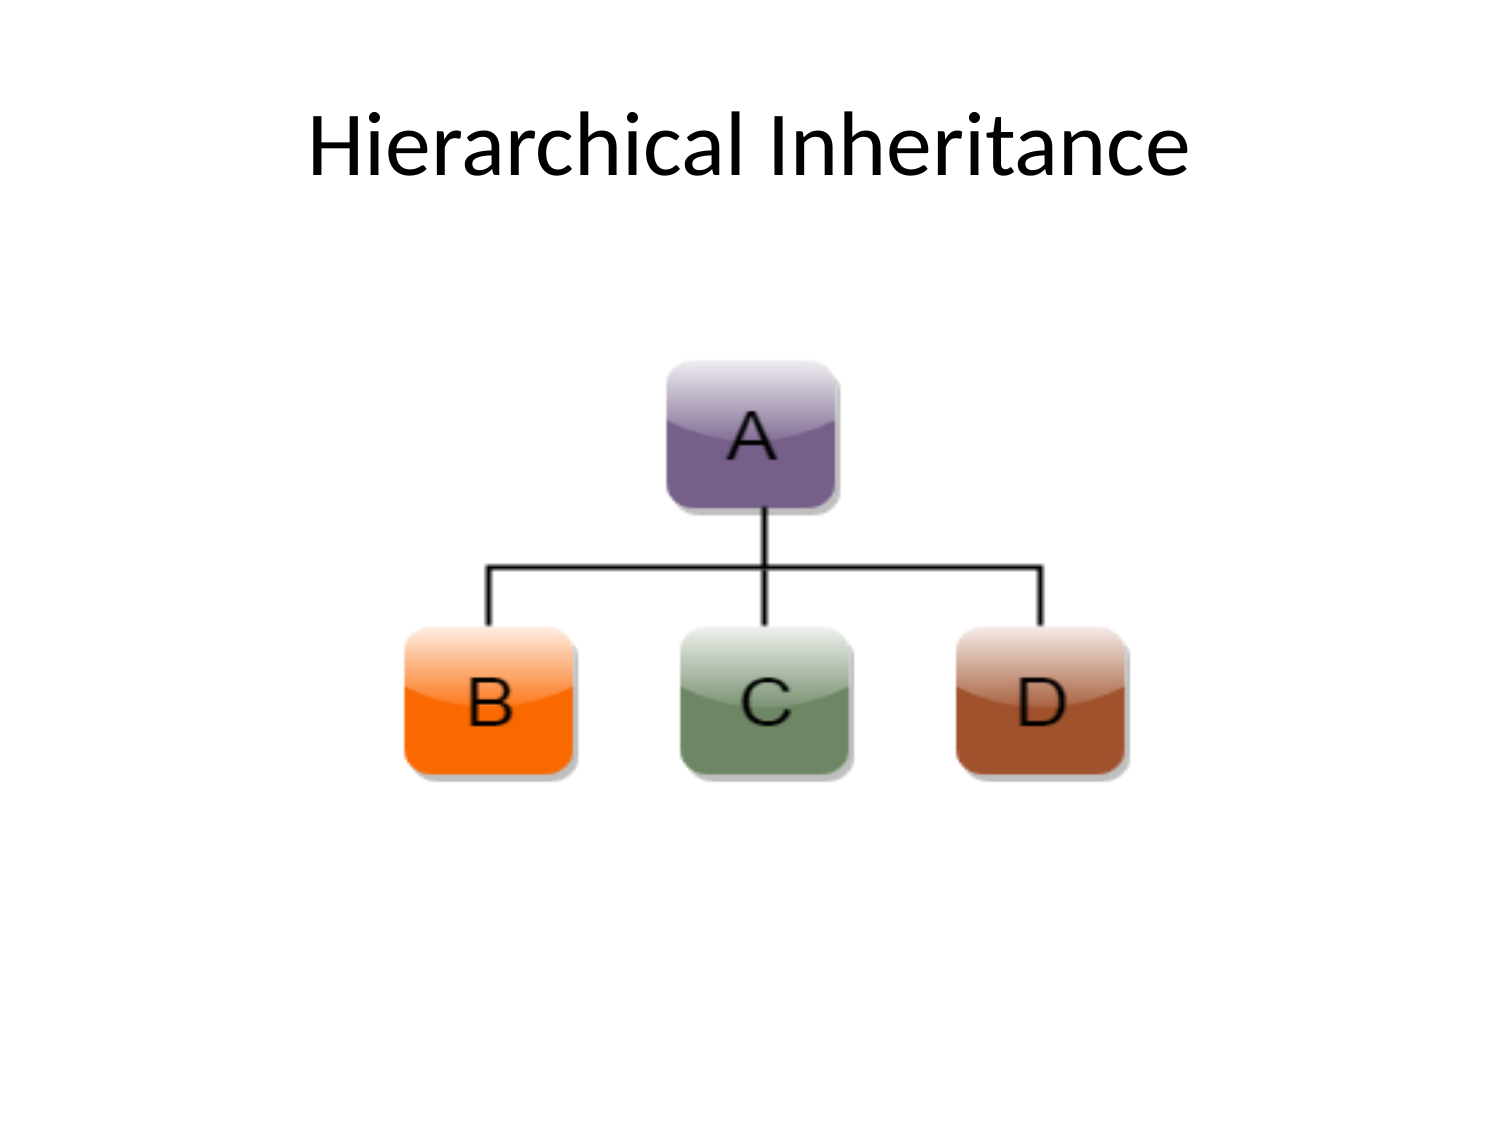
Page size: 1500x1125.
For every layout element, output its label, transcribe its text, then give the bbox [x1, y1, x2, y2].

title Hierarchical Inheritance [75, 45, 1425, 233]
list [374, 349, 1176, 826]
